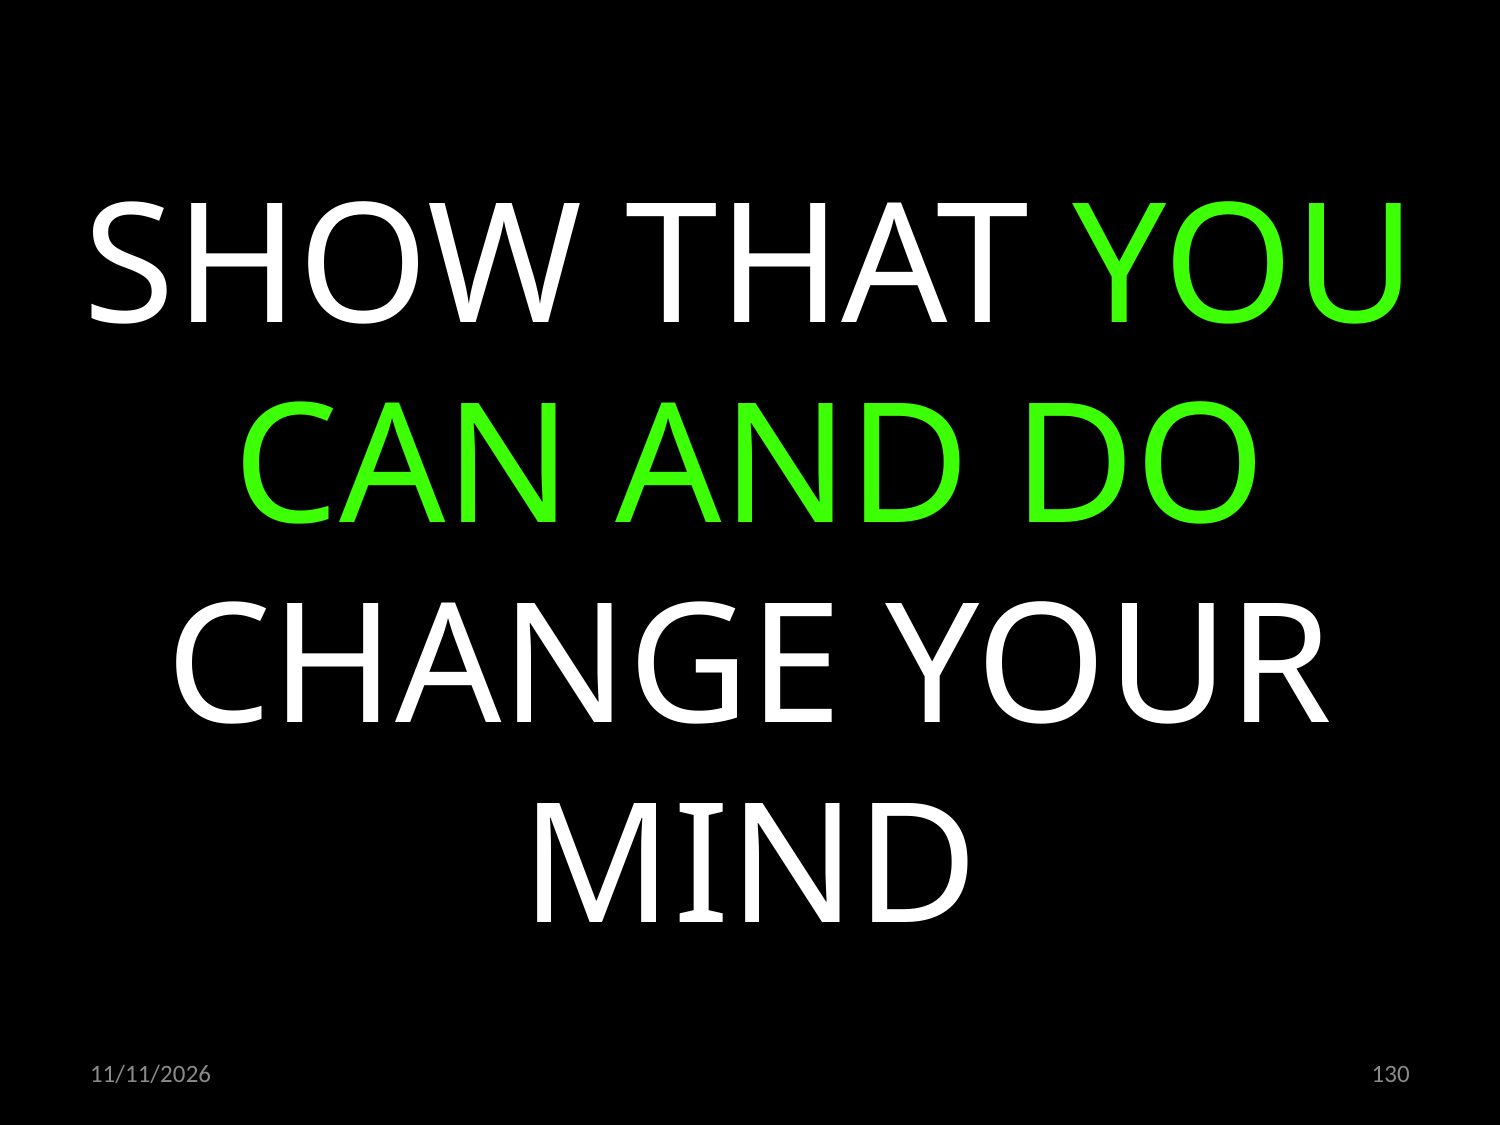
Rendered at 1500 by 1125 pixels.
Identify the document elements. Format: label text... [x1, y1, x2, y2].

slide_number 130 [1074, 1042, 1425, 1103]
text_box SHOW THAT YOU CAN AND DO CHANGE YOUR MIND [0, 148, 1500, 250]
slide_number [75, 1042, 425, 1103]
